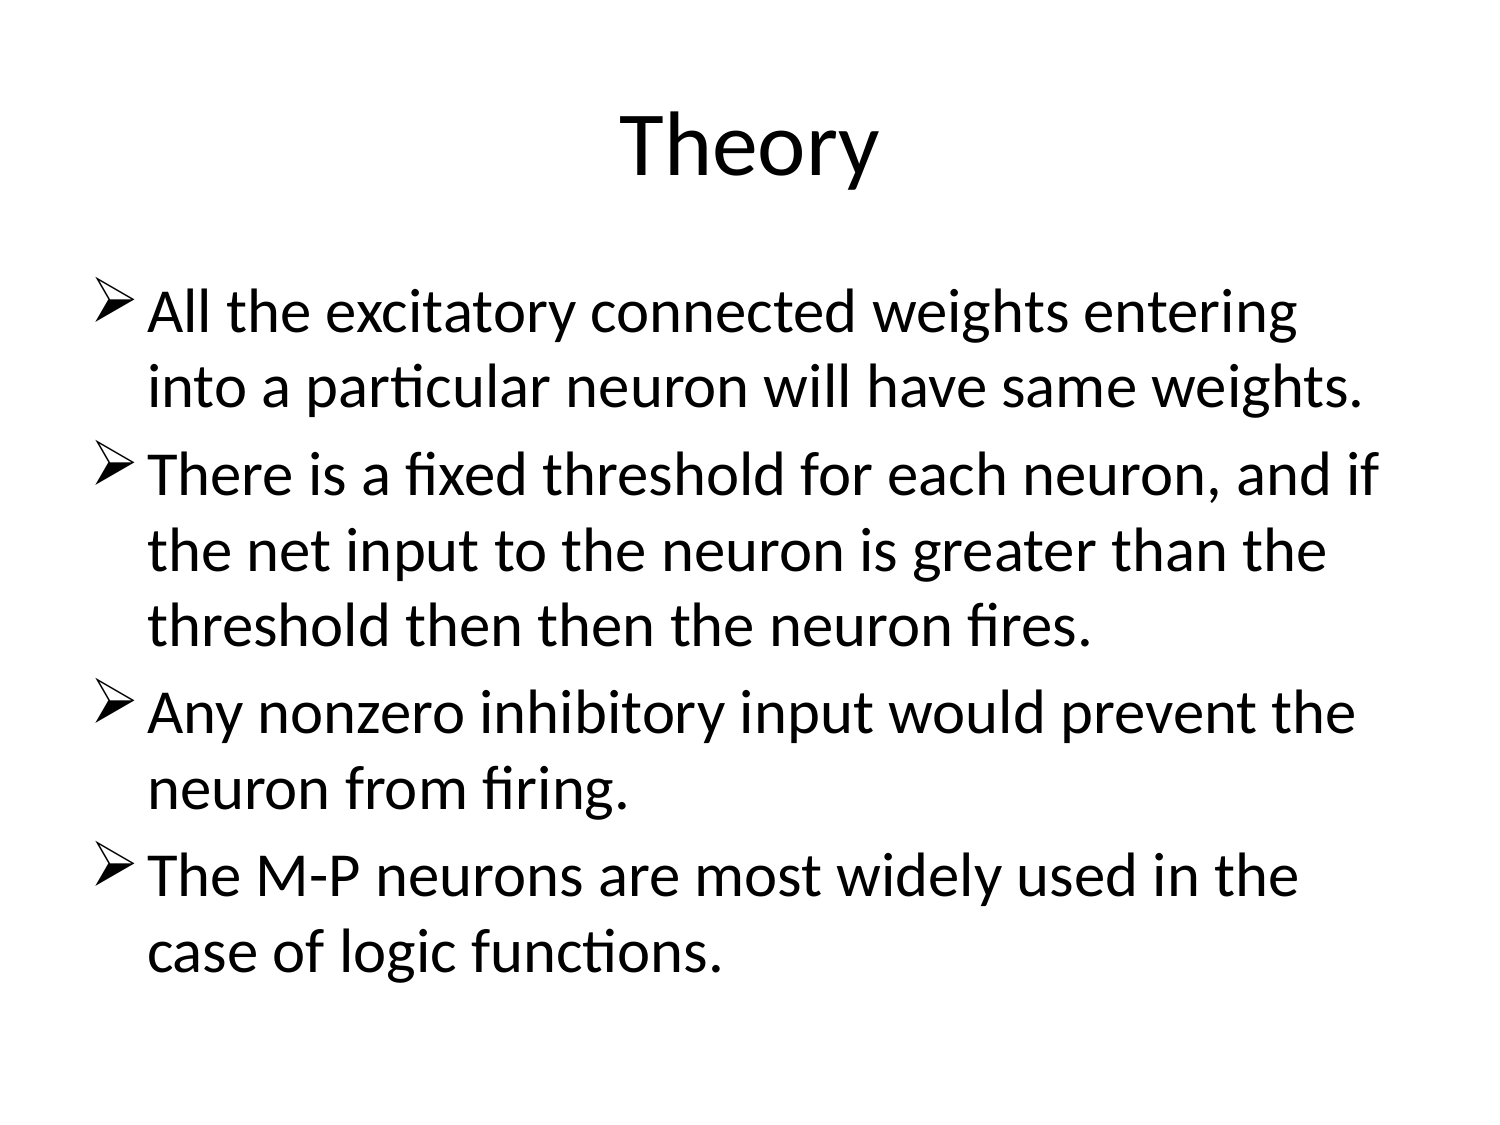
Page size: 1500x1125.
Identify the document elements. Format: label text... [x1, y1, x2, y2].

title Theory [75, 45, 1425, 233]
list All the excitatory connected weights entering into a particular neuron will have same weights. There is a fixed threshold for each neuron, and if the net input to the neuron is greater than the threshold then then the neuron fires. Any nonzero inhibitory input would prevent the neuron from firing. The M-P neurons are most widely used in the case of logic functions. [75, 262, 1425, 1005]
